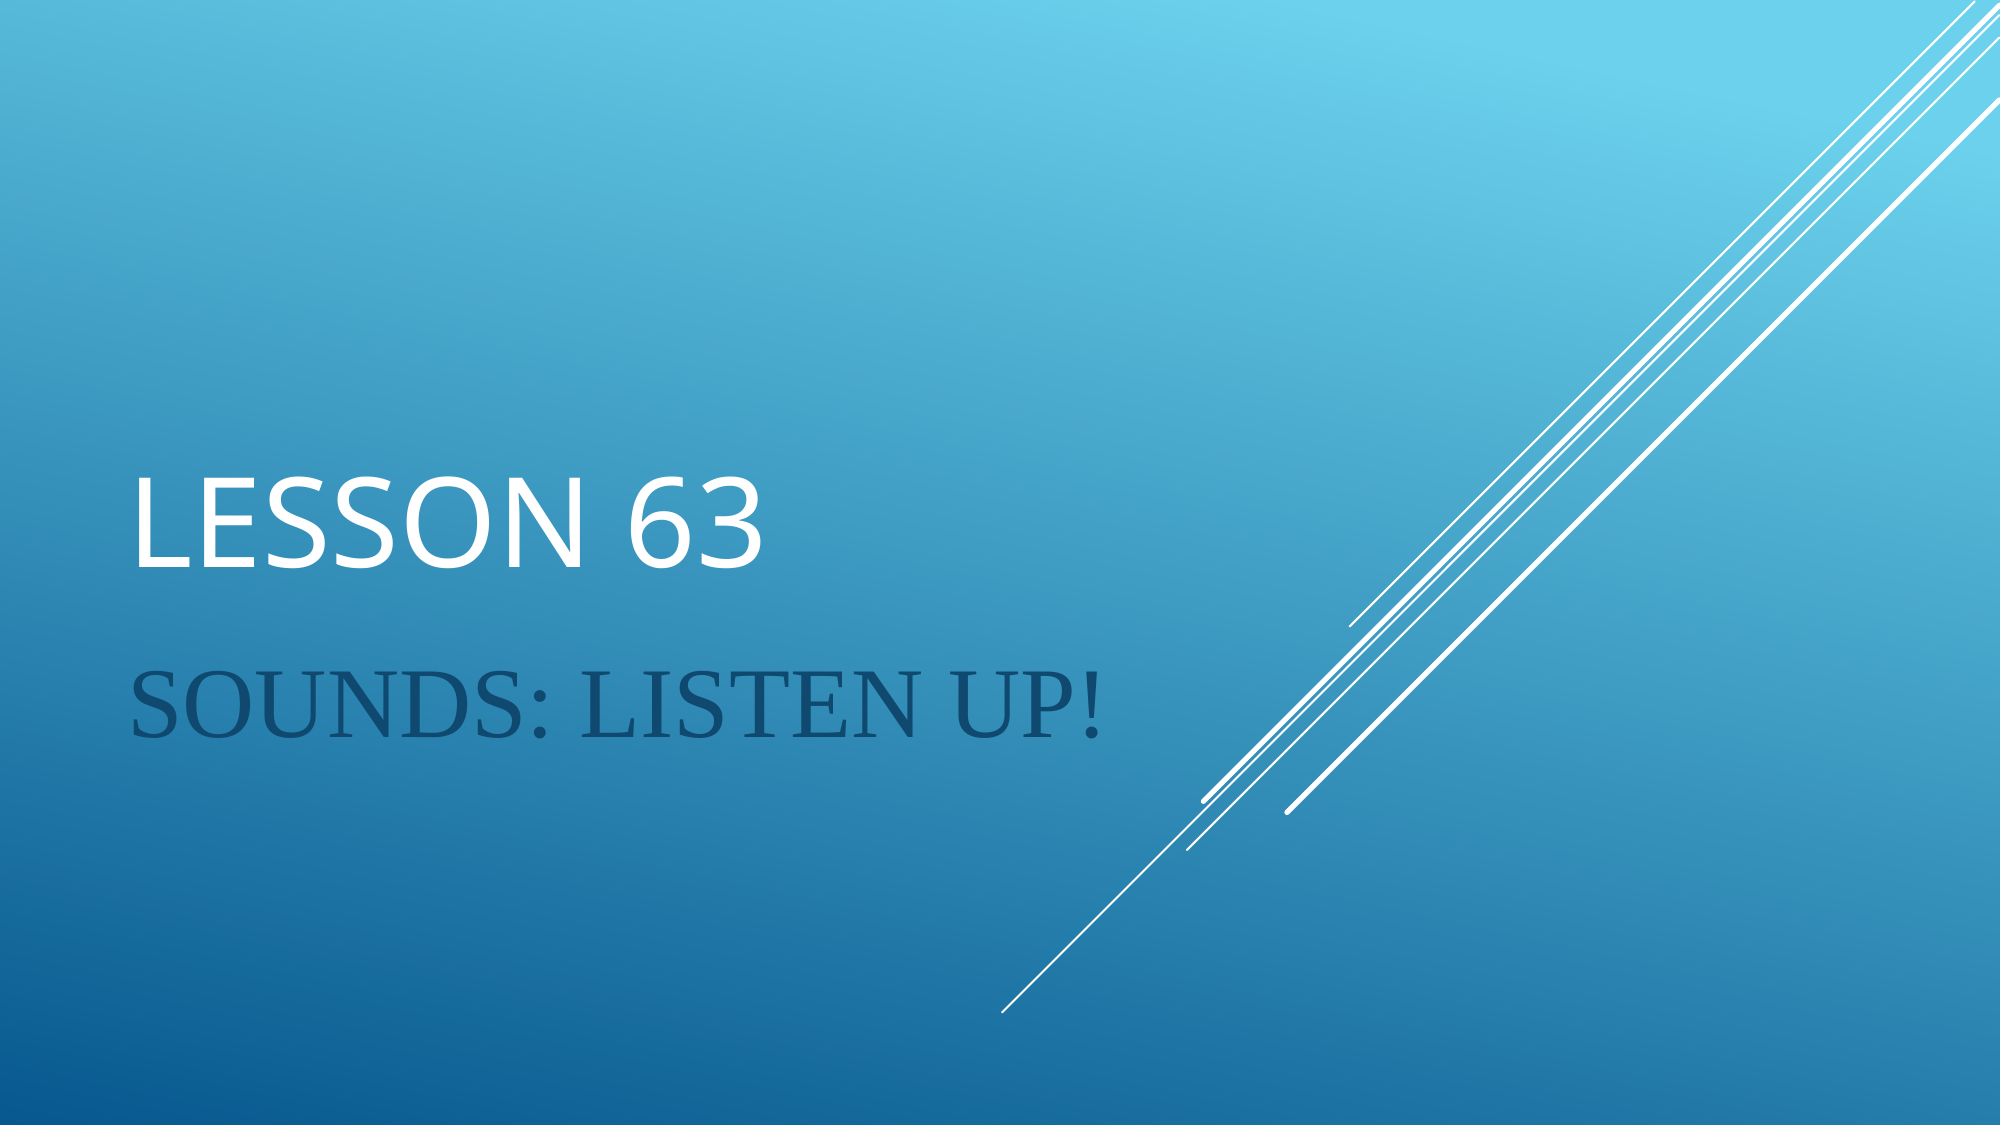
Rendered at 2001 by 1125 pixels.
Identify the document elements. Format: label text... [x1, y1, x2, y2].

subtitle SOUNDS: LISTEN UP! [112, 630, 1163, 950]
title Lesson 63 [112, 112, 1425, 600]
